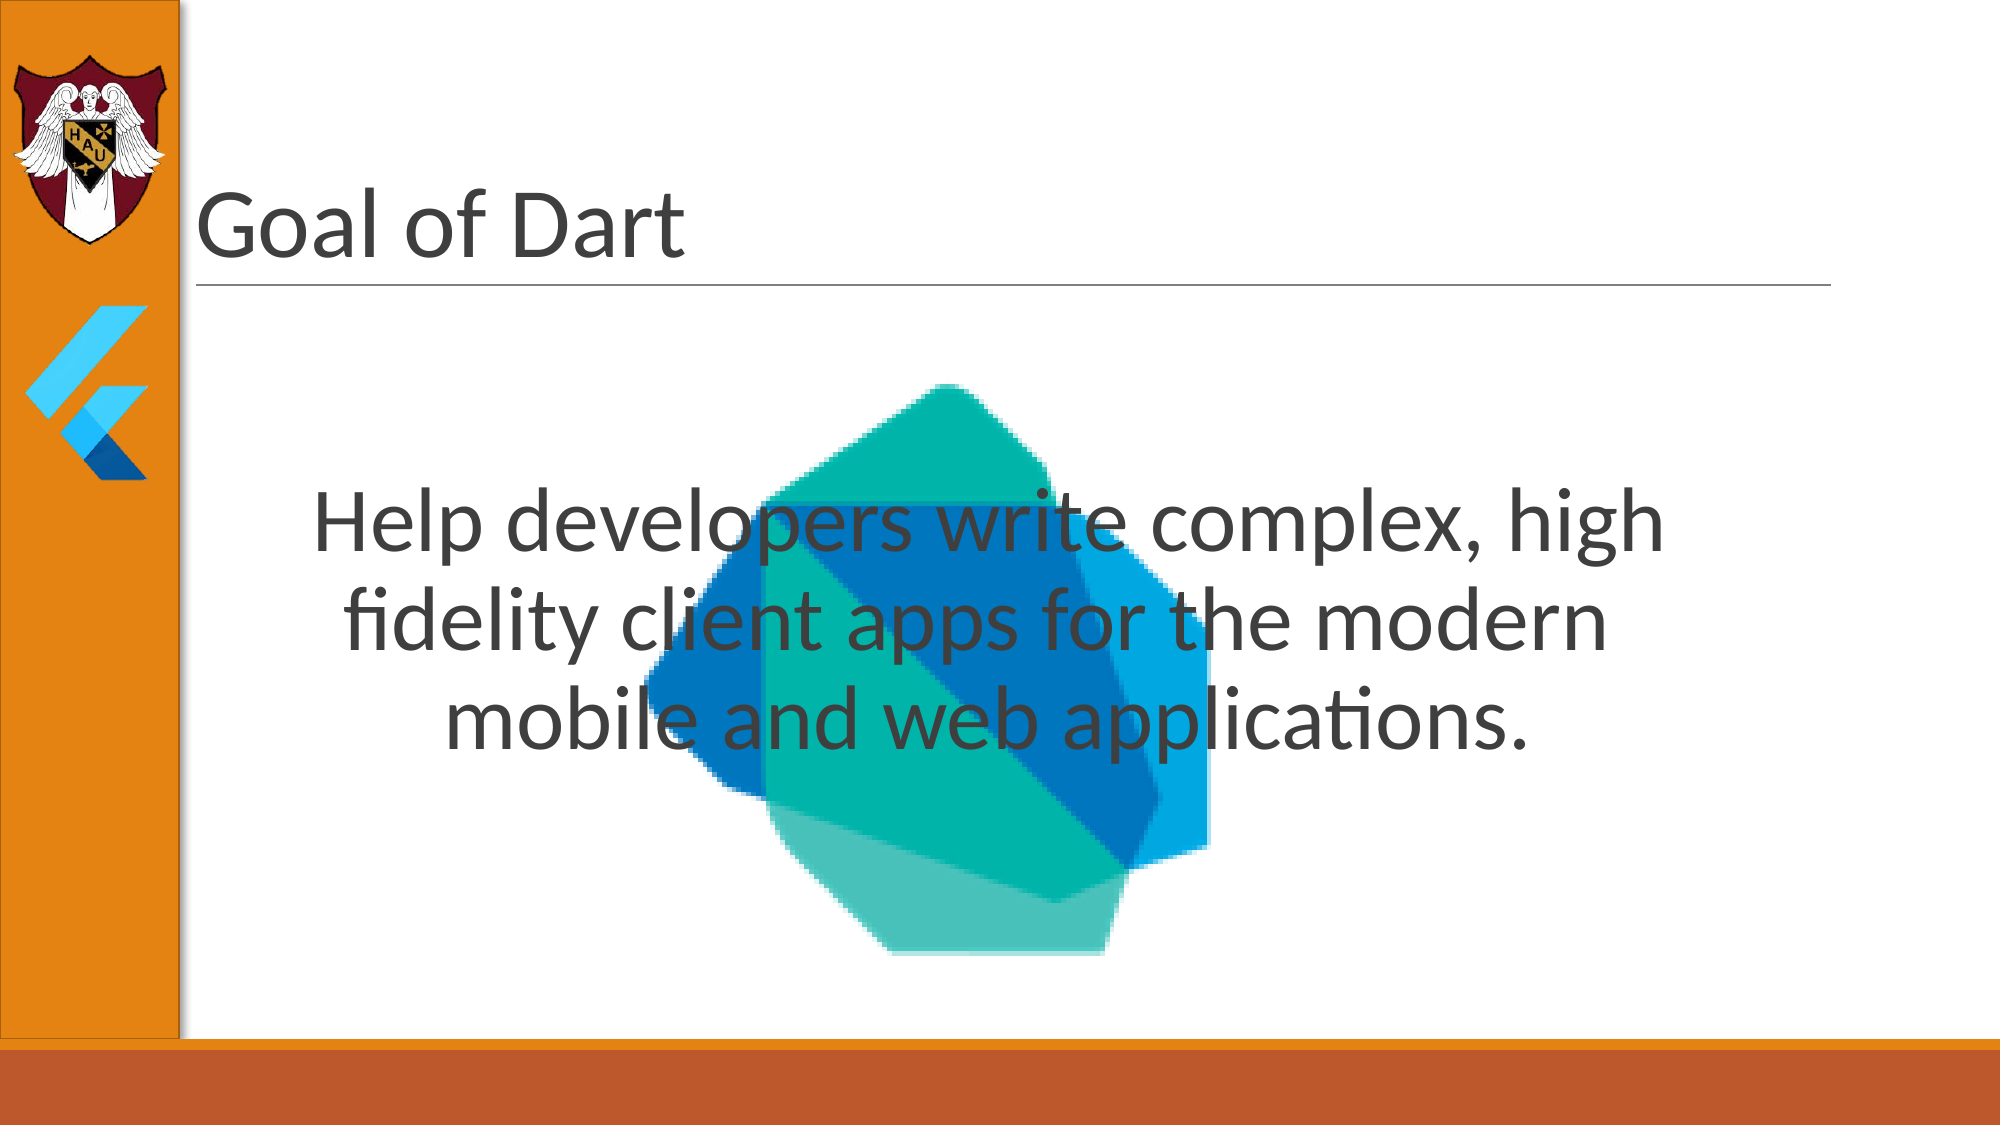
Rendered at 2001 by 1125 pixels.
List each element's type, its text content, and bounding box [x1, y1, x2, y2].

picture [10, 46, 169, 250]
picture [7, 302, 165, 483]
list Help developers write complex, high fidelity client apps for the modern mobile and web applications. [248, 464, 605, 799]
list Help developers write complex, high fidelity client apps for the modern mobile and web applications. [1274, 464, 1713, 799]
picture [610, 322, 1270, 981]
title Goal of Dart [180, 47, 1830, 285]
